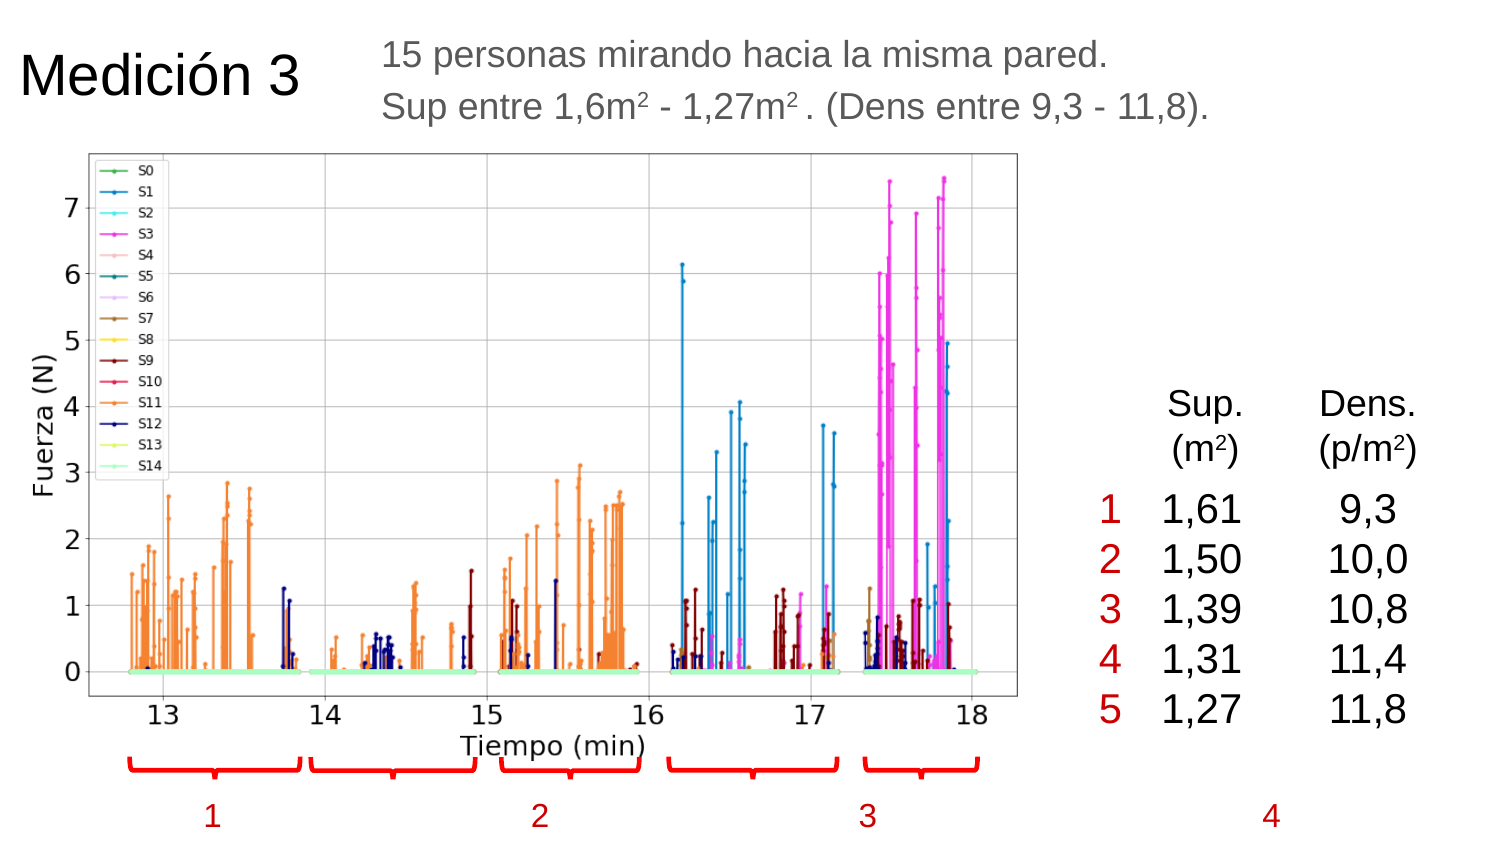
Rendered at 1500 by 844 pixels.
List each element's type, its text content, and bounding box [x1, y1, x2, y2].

title Medición 3 [4, 21, 341, 116]
text_box 1,61 1,50 1,39 1,31 1,27 [1160, 466, 1265, 729]
text_box 1 2 3 4 5 [188, 779, 1425, 817]
list 15 personas mirando hacia la misma pared. Sup entre 1,6m2 - 1,27m2 . (Dens entre 9,3 - 11,8). [366, 8, 1477, 130]
text_box Sup. (m2) [1115, 364, 1277, 436]
text_box 1 2 3 4 5 [1083, 466, 1160, 729]
text_box Dens. (p/m2) [1277, 364, 1459, 436]
text_box 9,3 10,0 10,8 11,4 11,8 [1308, 466, 1428, 729]
picture [24, 141, 1028, 769]
